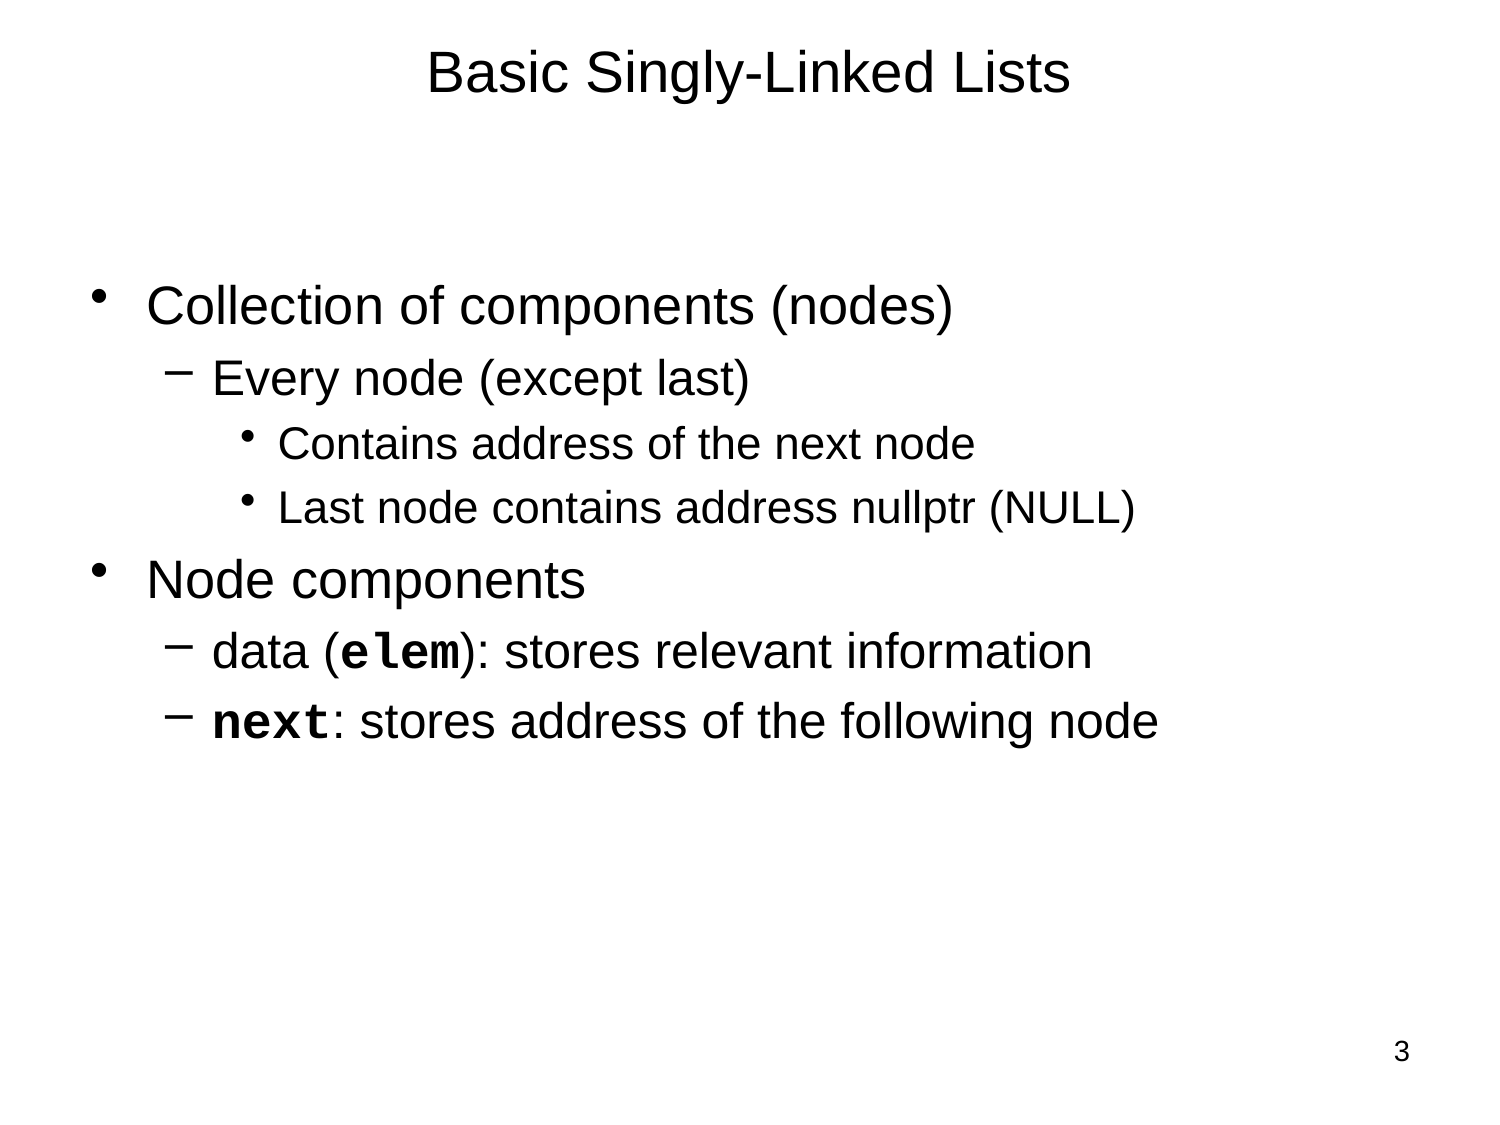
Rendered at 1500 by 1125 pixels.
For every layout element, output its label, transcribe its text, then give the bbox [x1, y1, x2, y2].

title Basic Singly-Linked Lists [75, 0, 1425, 148]
slide_number 3 [1287, 1024, 1426, 1103]
list Collection of components (nodes) Every node (except last) Contains address of the next node Last node contains address nullptr (NULL) Node components data (elem): stores relevant information next: stores address of the following node [75, 262, 1425, 1005]
